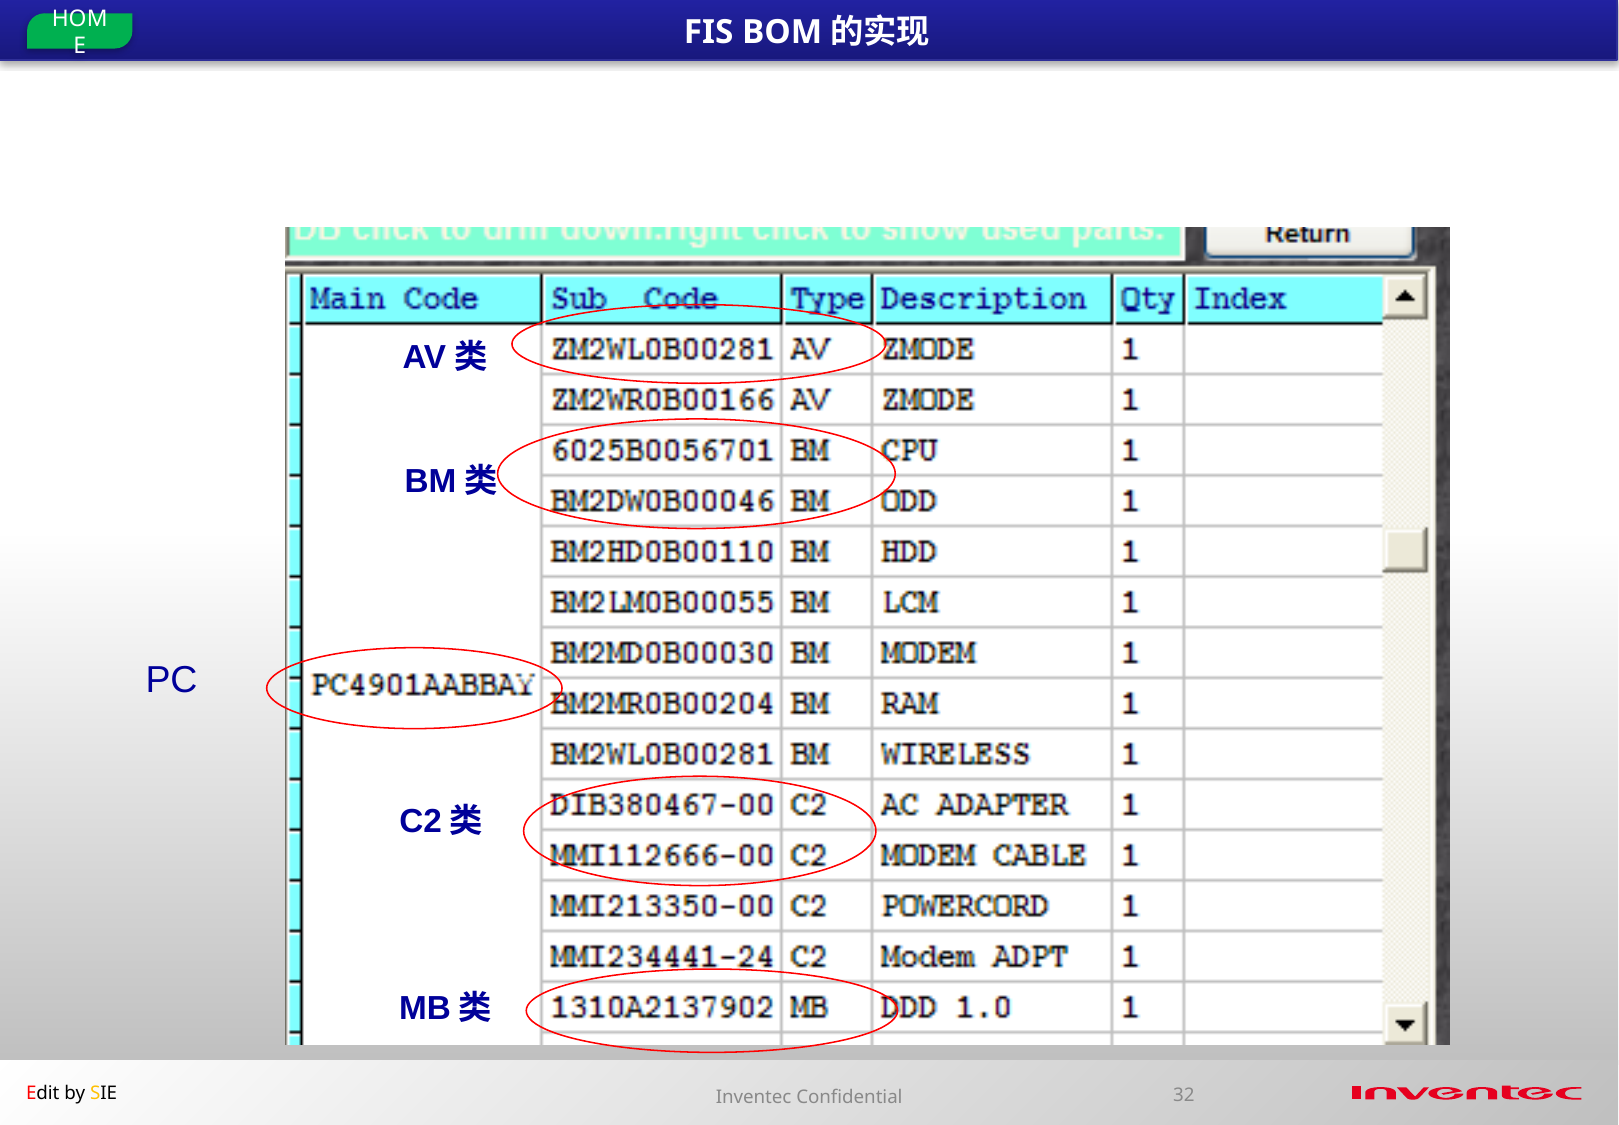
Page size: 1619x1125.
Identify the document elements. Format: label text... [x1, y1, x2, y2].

picture [285, 226, 1450, 1046]
footer Inventec Confidential [552, 1066, 1066, 1125]
slide_number 32 [1159, 1066, 1538, 1125]
text_box [266, 671, 280, 705]
title FIS BOM的实现 [430, 3, 1183, 58]
text_box PC [130, 647, 262, 708]
